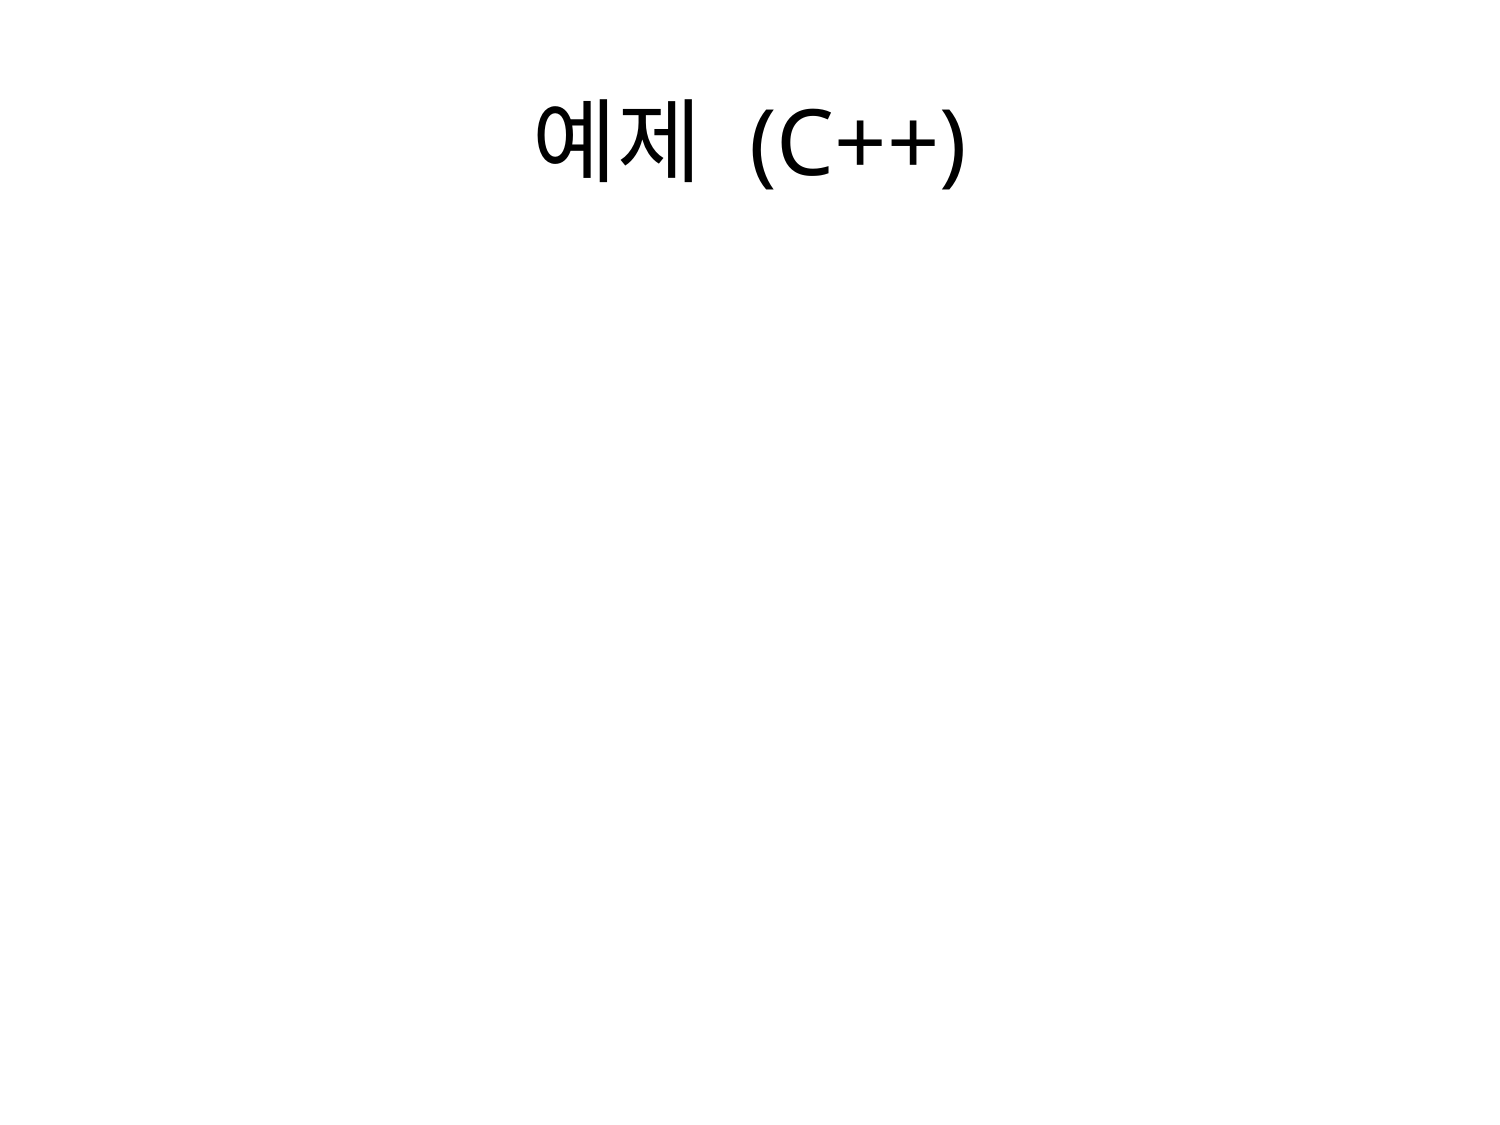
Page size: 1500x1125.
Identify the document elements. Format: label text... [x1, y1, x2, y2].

title 예제 (C++) [75, 45, 1425, 233]
